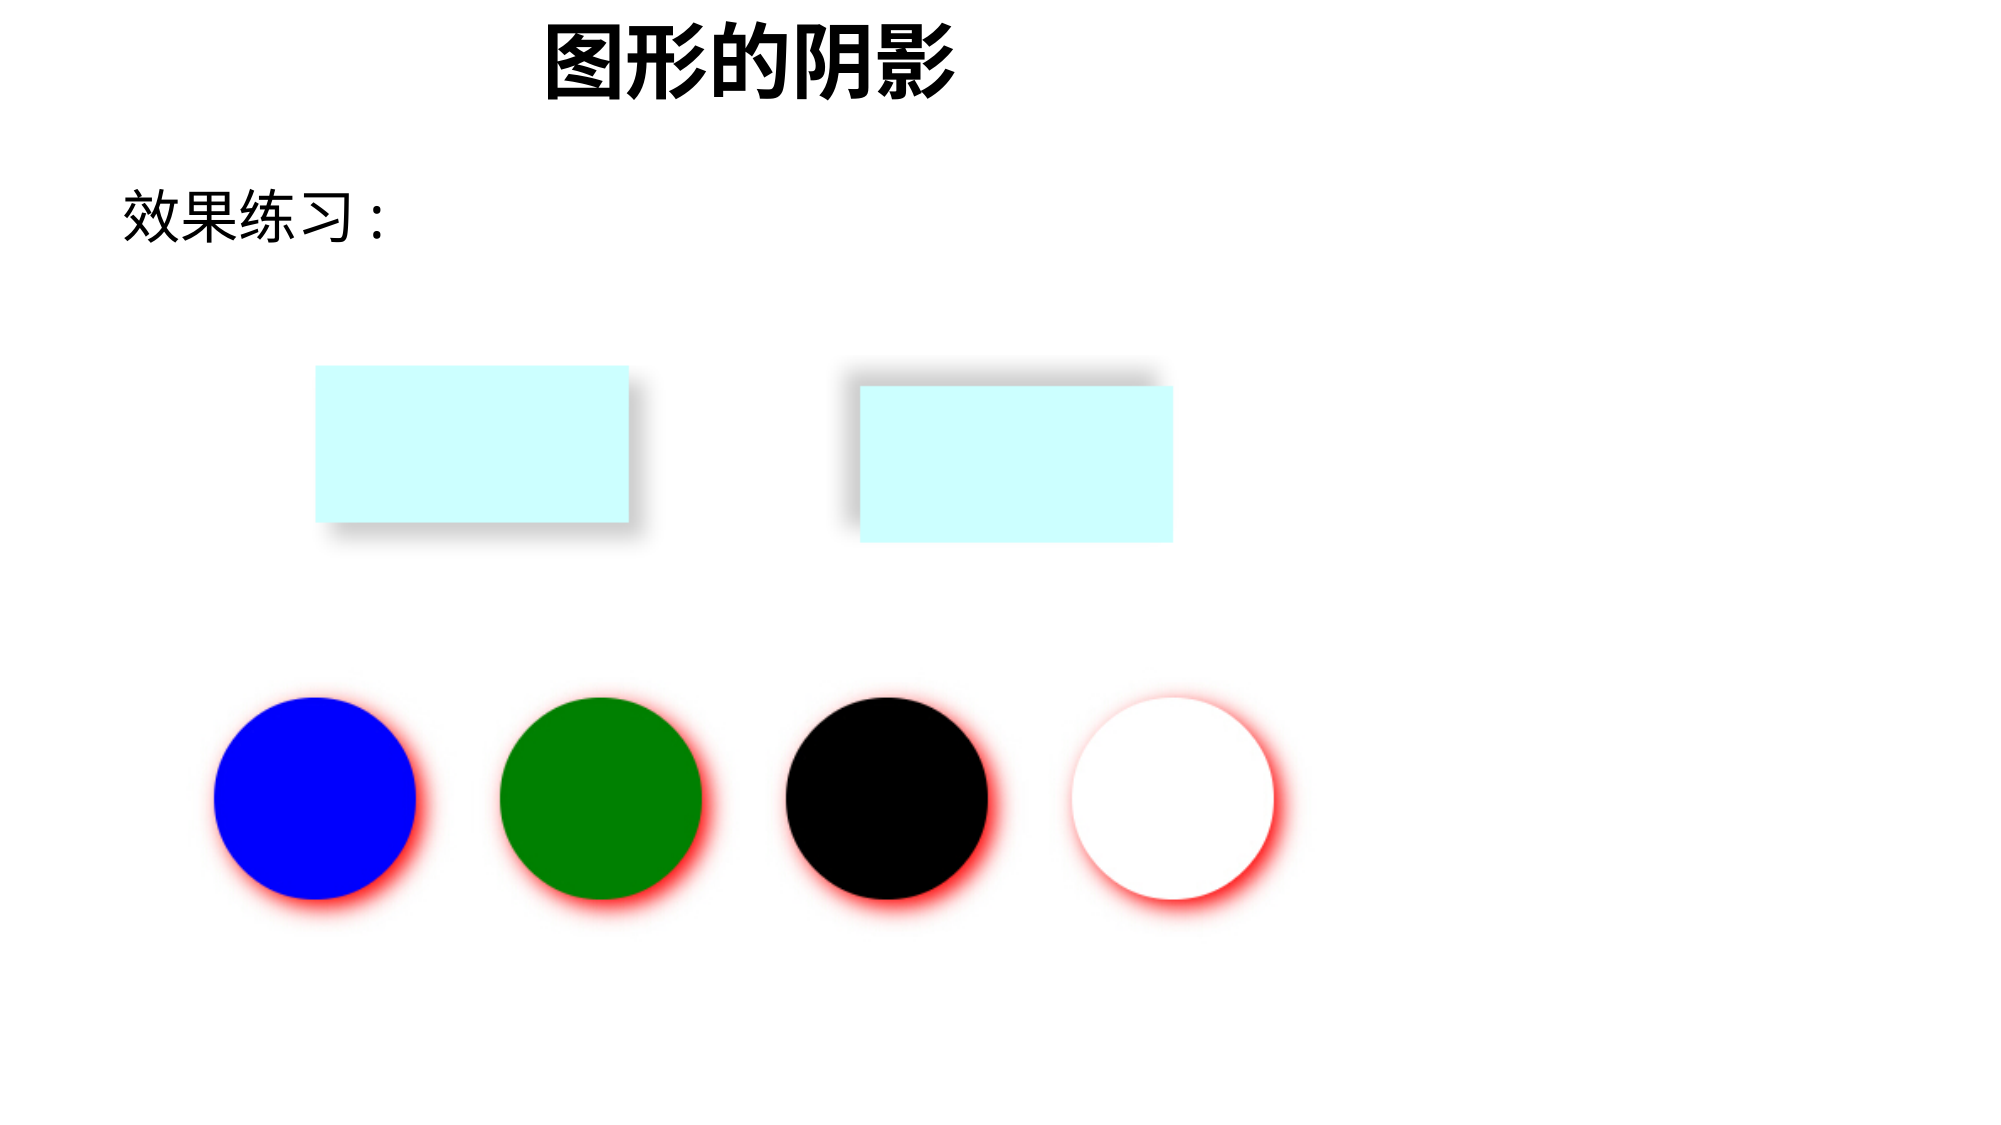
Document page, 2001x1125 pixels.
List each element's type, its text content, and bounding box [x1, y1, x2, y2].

text_box 图形的阴影 [290, 16, 1210, 102]
picture [825, 355, 1189, 568]
text_box 效果练习: [107, 172, 603, 258]
picture [174, 666, 1328, 947]
picture [297, 358, 673, 559]
